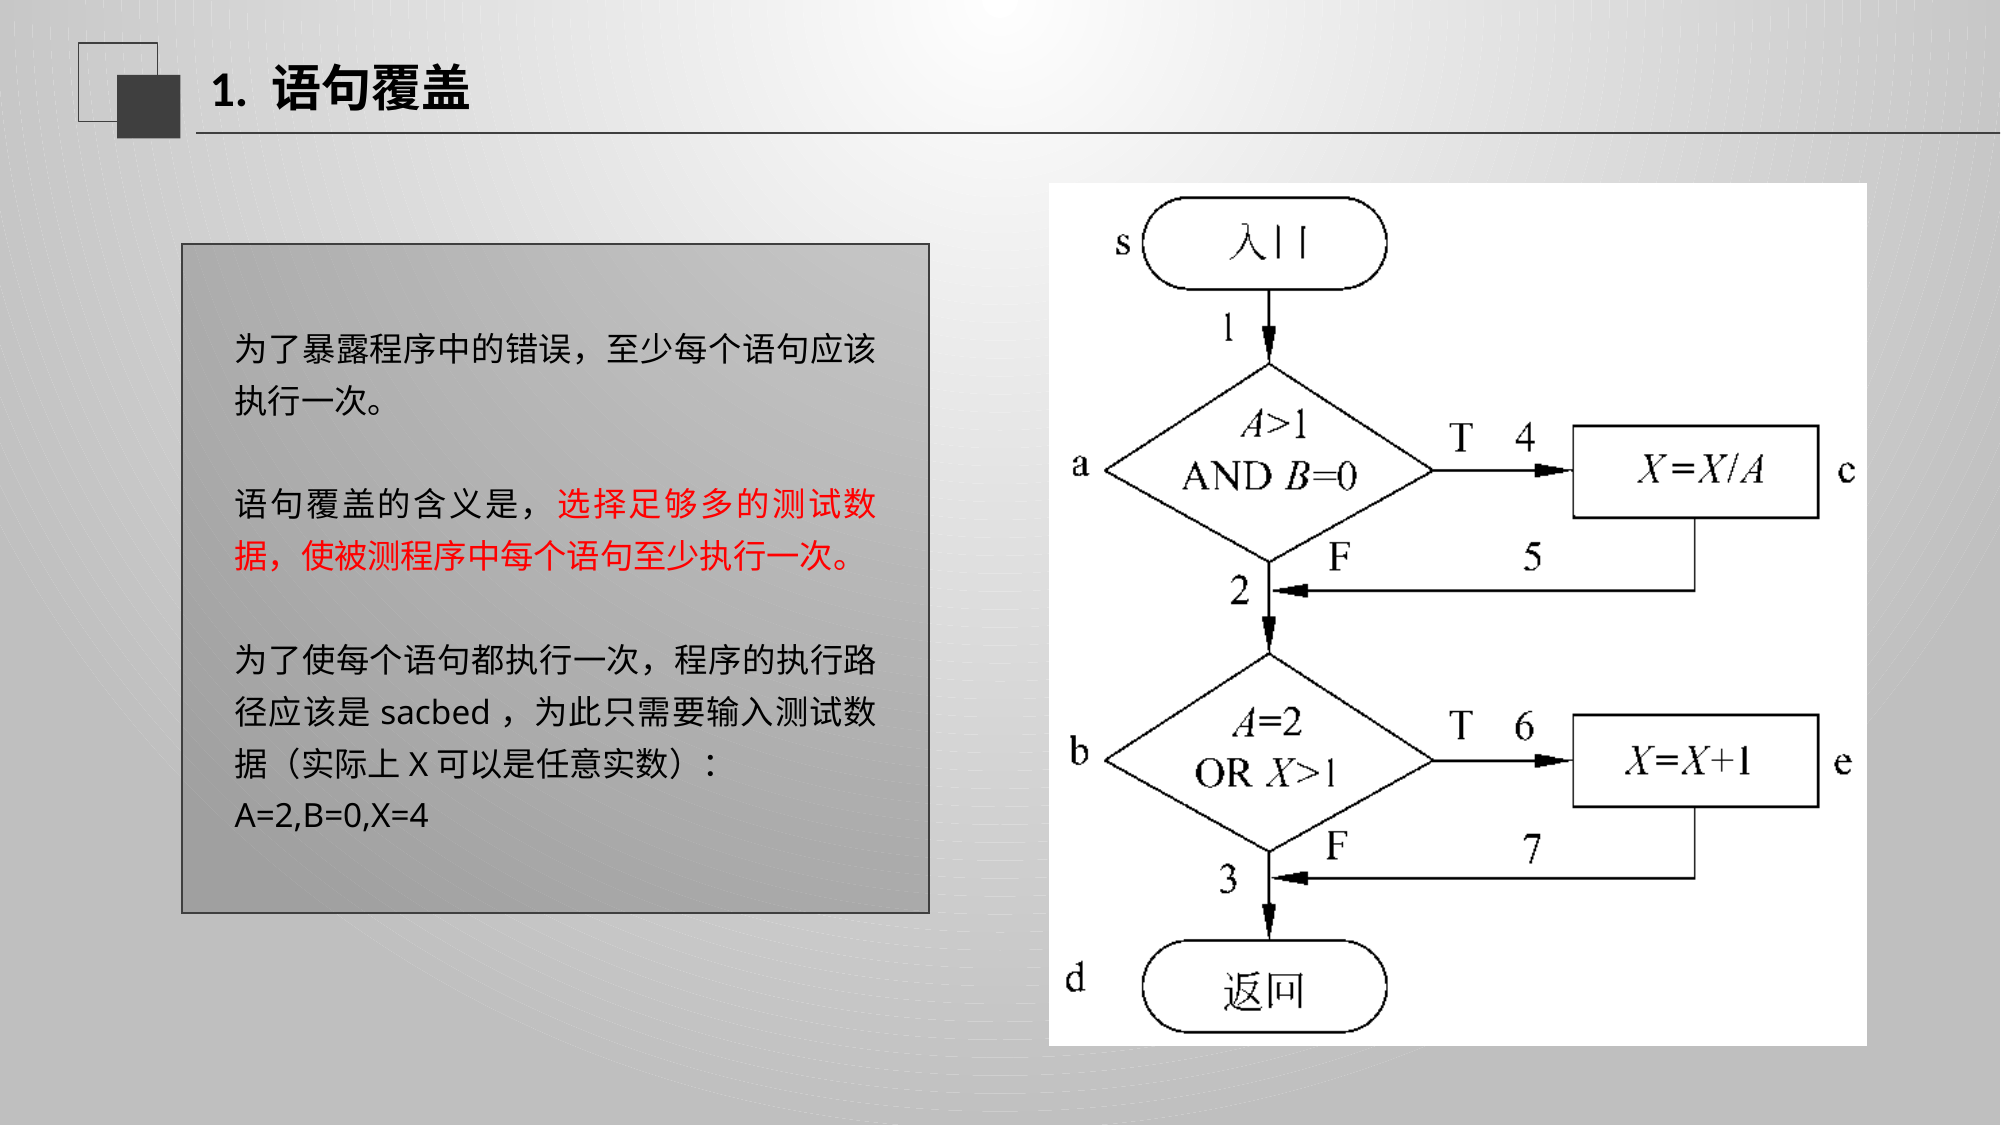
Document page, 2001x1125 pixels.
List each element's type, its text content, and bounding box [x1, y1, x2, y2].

title 1. 语句覆盖 [194, 42, 906, 130]
text_box [182, 244, 930, 913]
text_box 为了暴露程序中的错误，至少每个语句应该执行一次。 语句覆盖的含义是，选择足够多的测试数据，使被测程序中每个语句至少执行一次。 为了使每个语句都执行一次，程序的执行路径应该是sacbed，为此只需要输入测试数据（实际上X可以是任意实数）： A=2,B=0,X=4 [214, 306, 898, 845]
picture [1049, 183, 1867, 1047]
